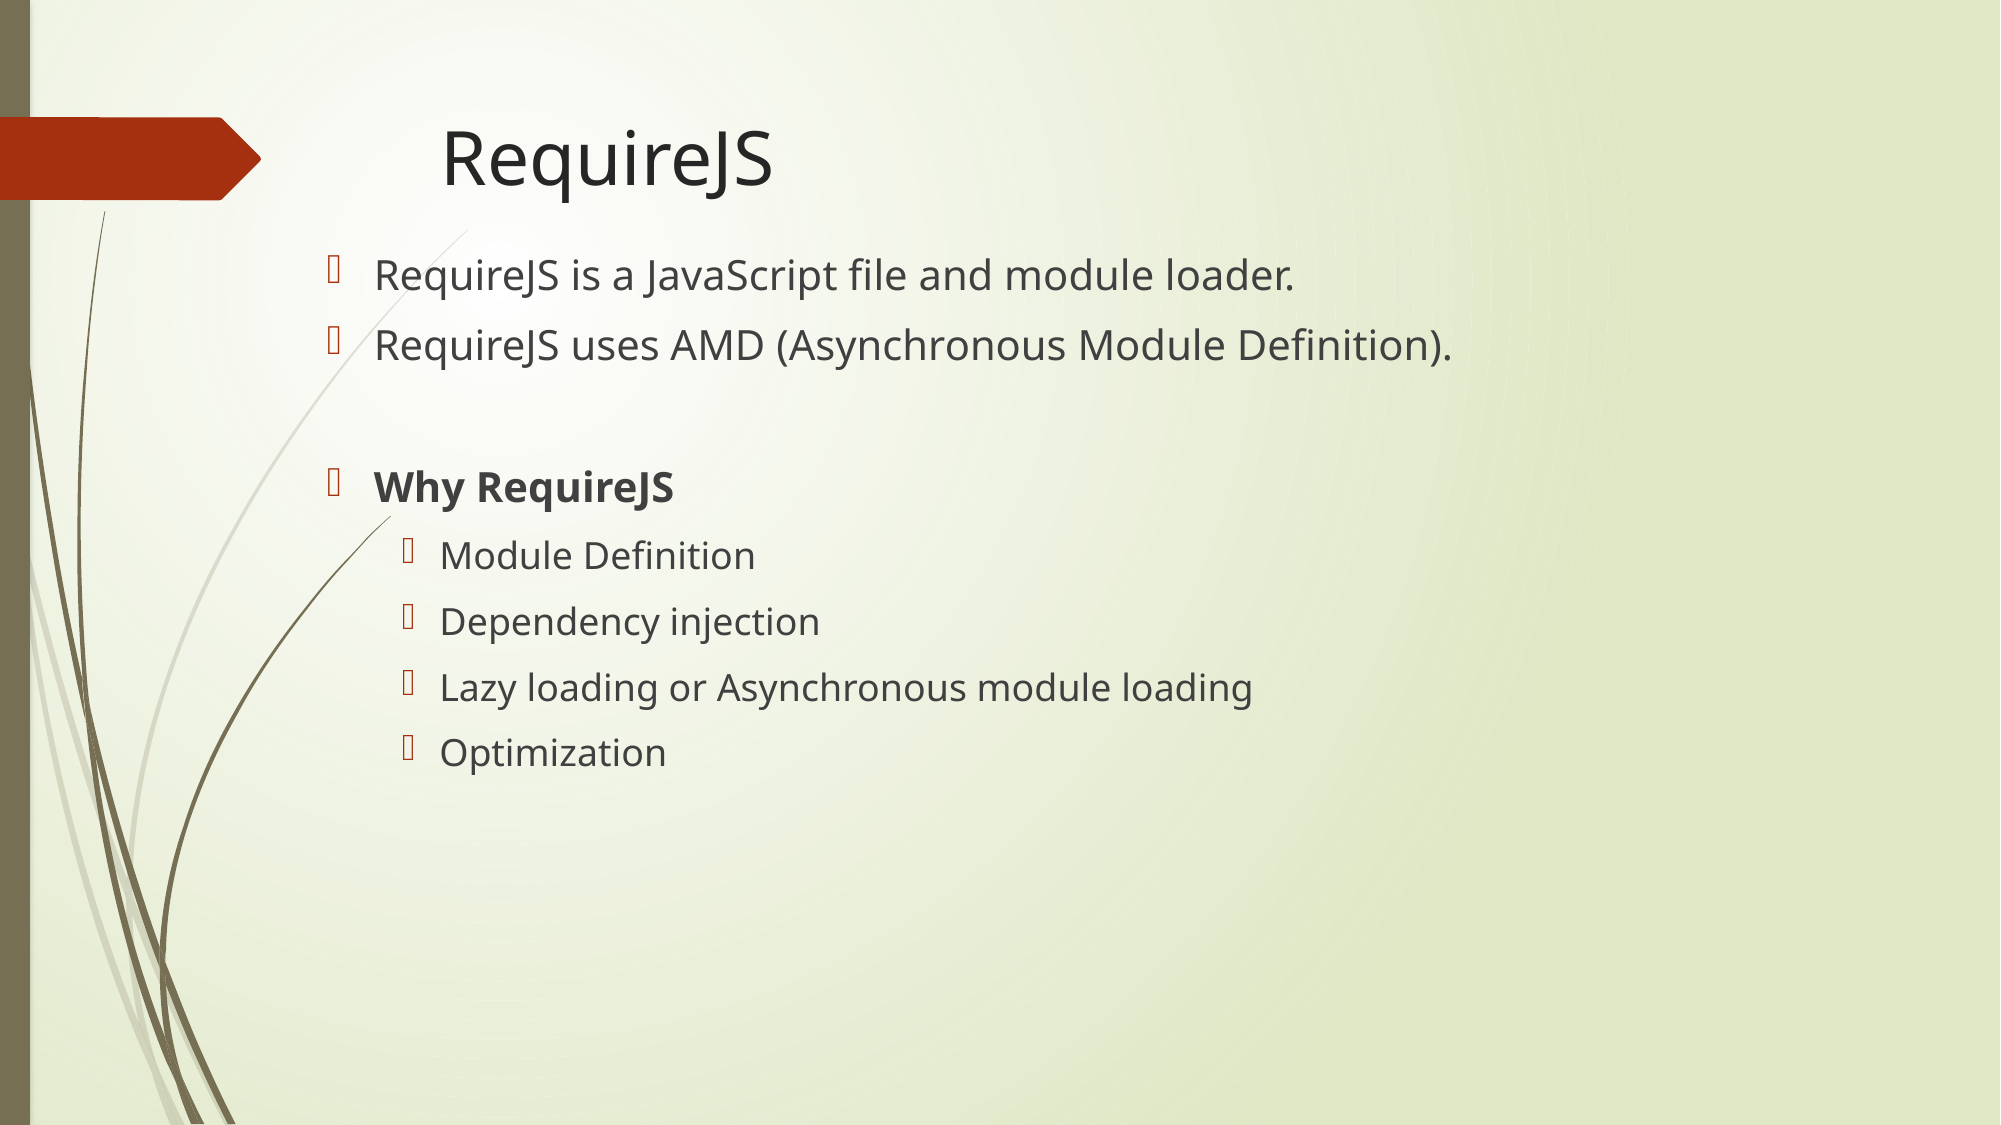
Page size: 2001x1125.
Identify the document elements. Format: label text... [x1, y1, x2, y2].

title RequireJS [425, 102, 1888, 313]
text_box RequireJS is a JavaScript file and module loader. RequireJS uses AMD (Asynchronous Module Definition). Why RequireJS Module Definition Dependency injection Lazy loading or Asynchronous module loading Optimization [224, 240, 1800, 1019]
